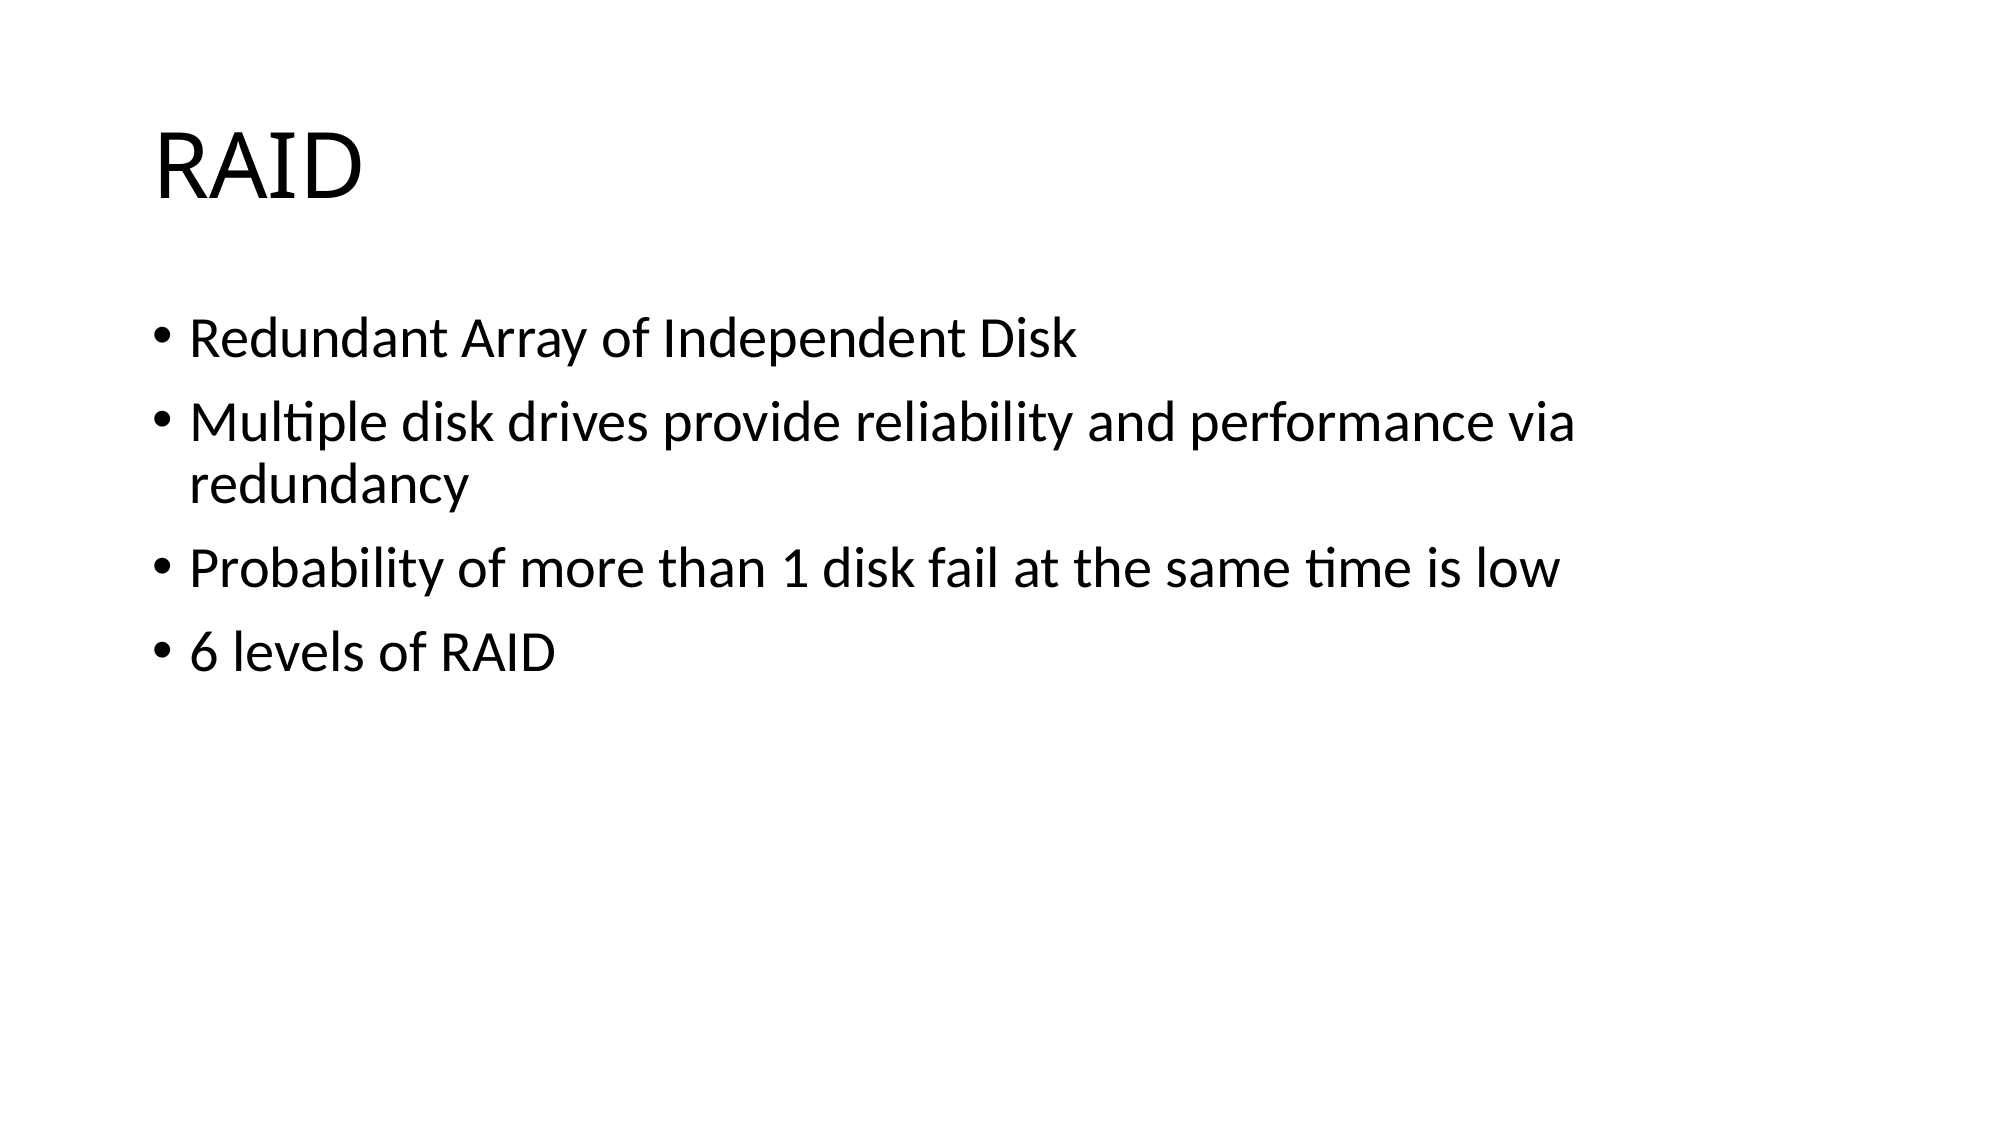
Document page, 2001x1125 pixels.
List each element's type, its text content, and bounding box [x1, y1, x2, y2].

list Redundant Array of Independent Disk Multiple disk drives provide reliability and performance via redundancy Probability of more than 1 disk fail at the same time is low 6 levels of RAID [137, 299, 1863, 1014]
title RAID [137, 59, 1863, 278]
